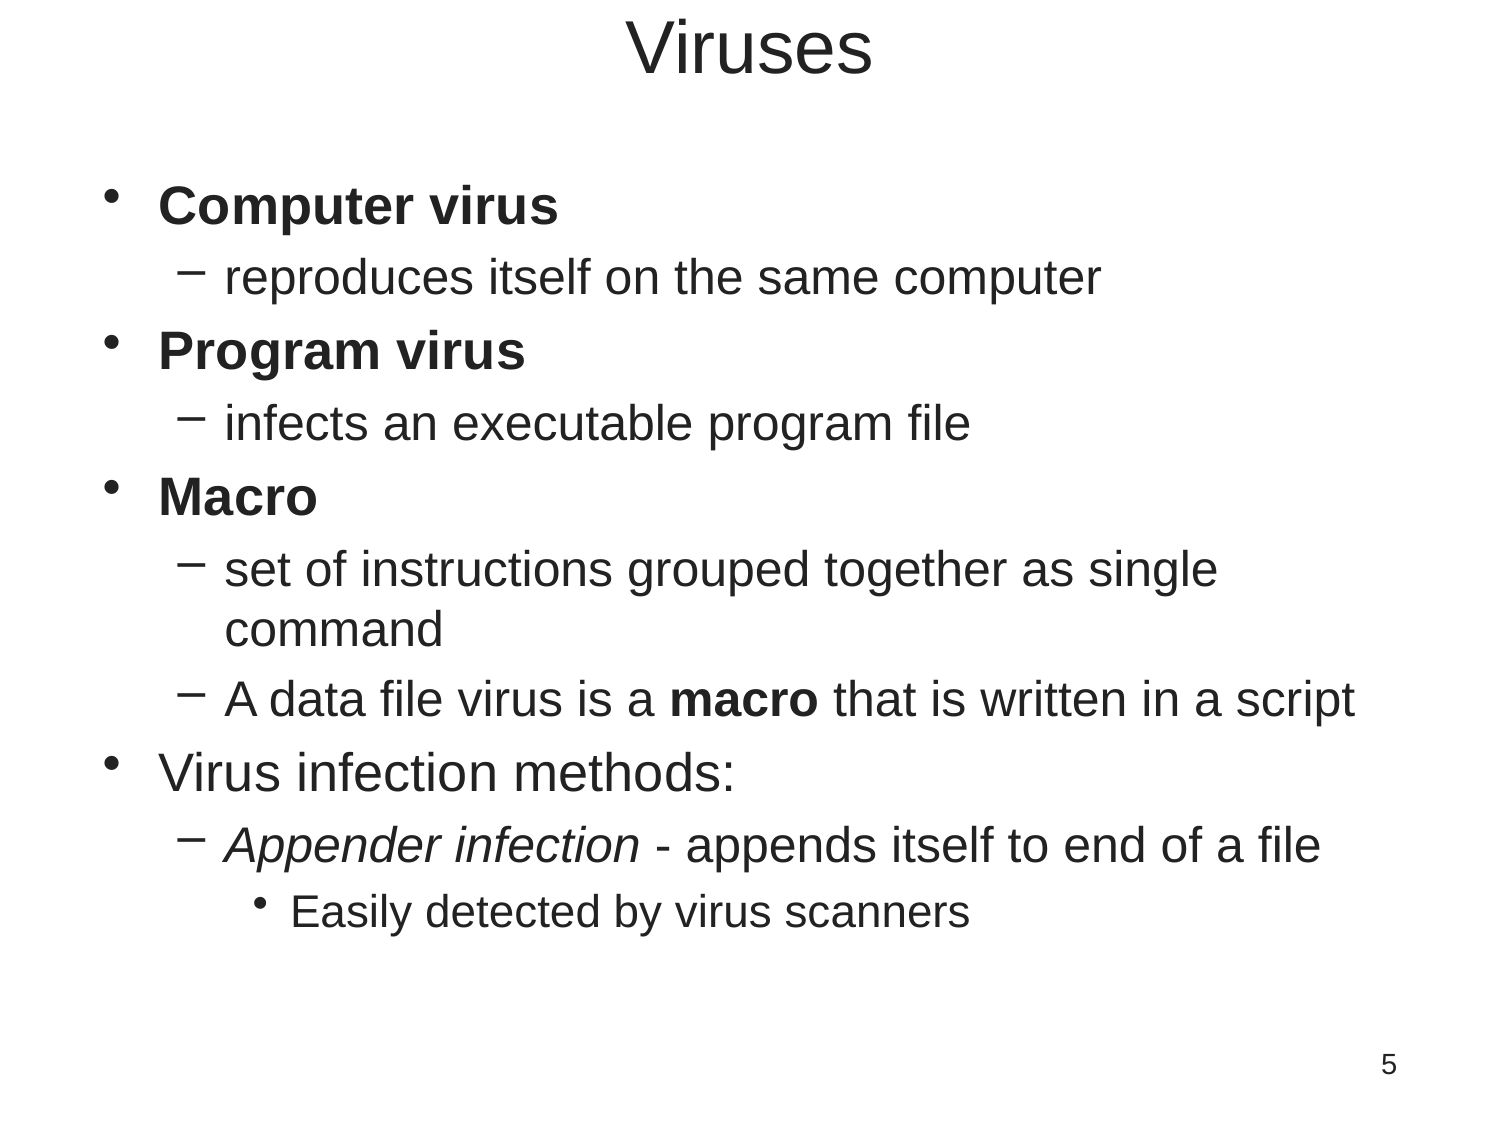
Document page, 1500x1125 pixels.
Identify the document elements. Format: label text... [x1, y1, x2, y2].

slide_number 5 [1324, 1037, 1413, 1101]
title Viruses [87, 0, 1413, 138]
list Computer virus reproduces itself on the same computer Program virus infects an executable program file Macro set of instructions grouped together as single command A data file virus is a macro that is written in a script Virus infection methods: Appender infection - appends itself to end of a file Easily detected by virus scanners [87, 162, 1413, 913]
